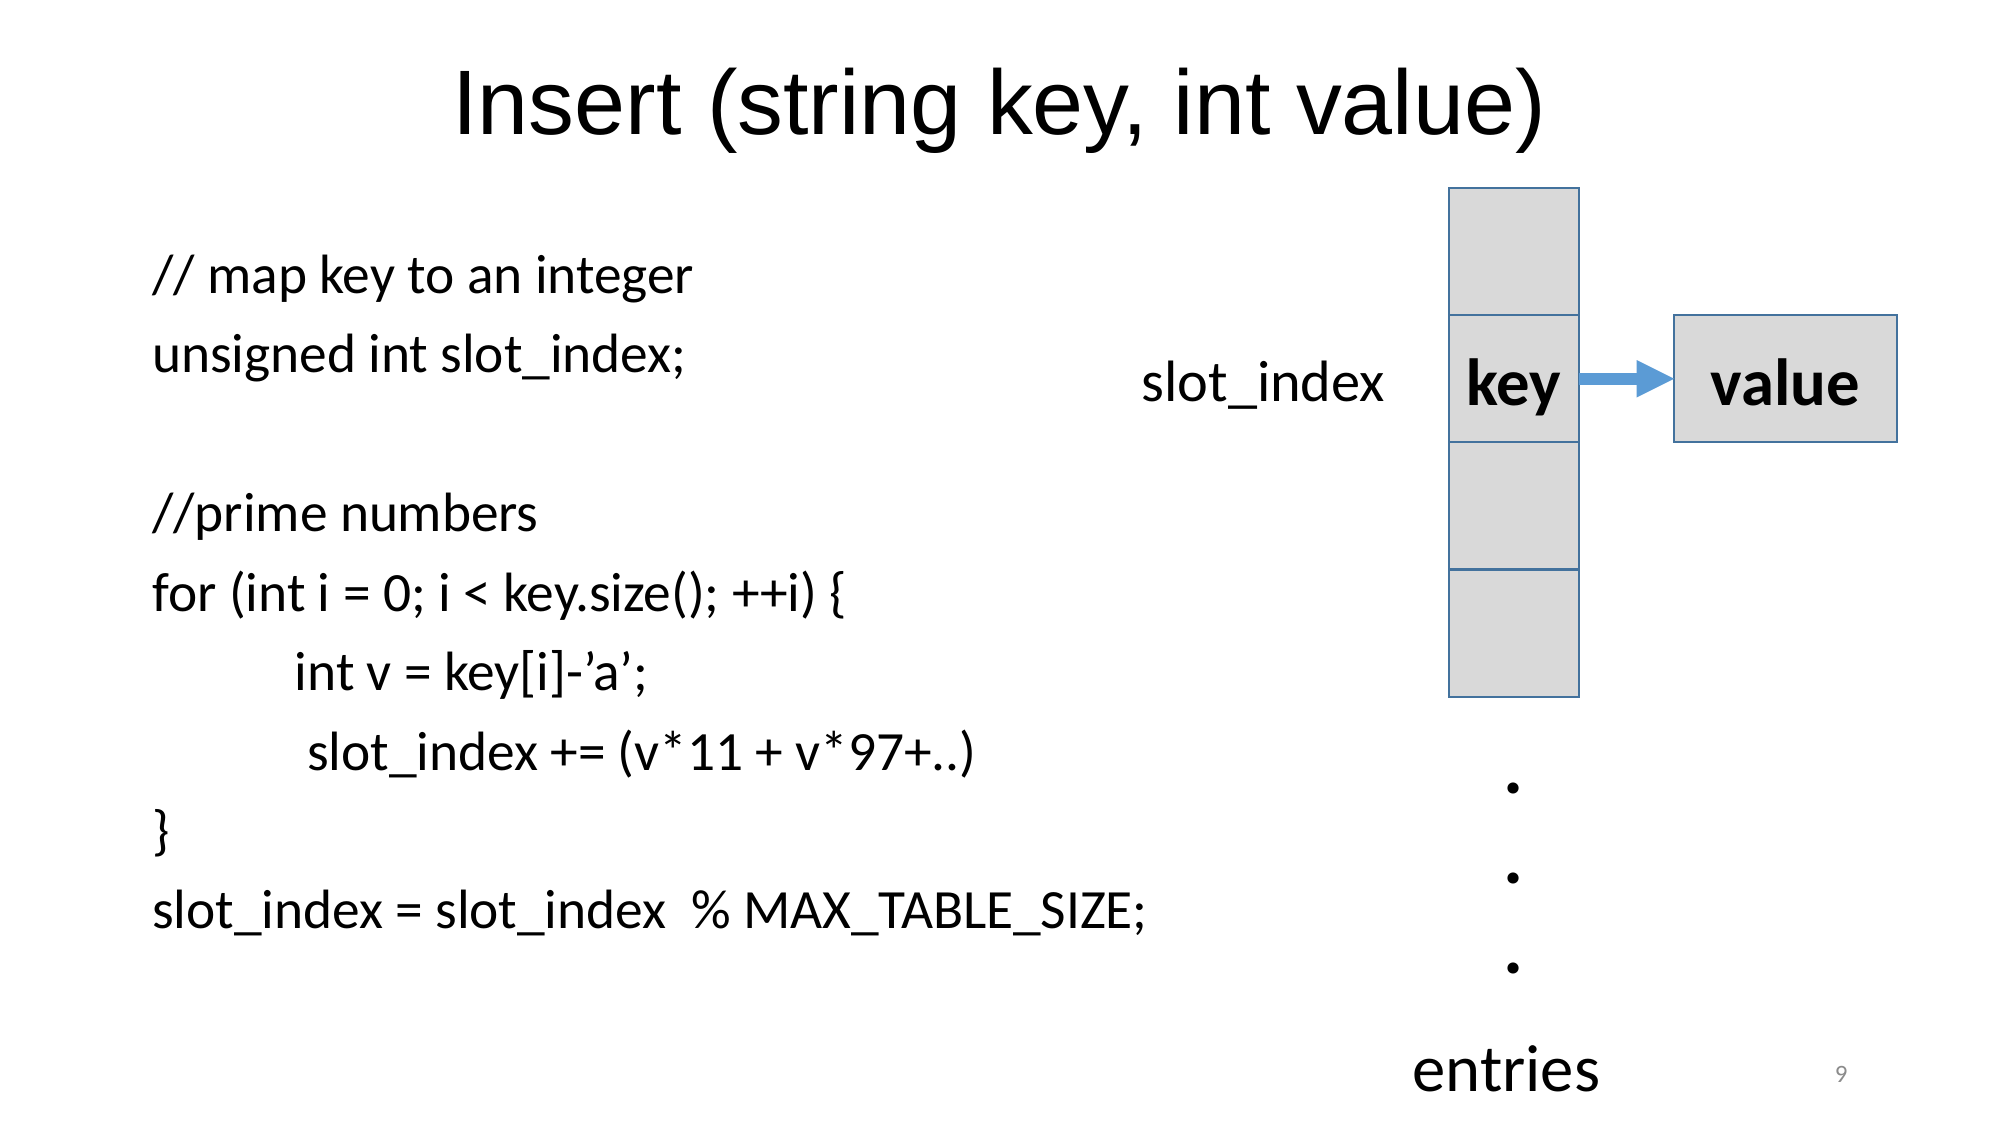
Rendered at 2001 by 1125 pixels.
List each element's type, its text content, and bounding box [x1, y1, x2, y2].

list // map key to an integer unsigned int slot_index; //prime numbers for (int i = 0; i < key.size(); ++i) { int v = key[i]-’a’; slot_index += (v*11 + v*97+..) } slot_index = slot_index % MAX_TABLE_SIZE; [137, 238, 1863, 953]
title Insert (string key, int value) [137, 0, 1863, 214]
text_box value [1673, 314, 1898, 443]
text_box [1448, 187, 1580, 314]
slide_number 9 [1412, 1042, 1863, 1103]
text_box key [1448, 314, 1580, 441]
text_box [1448, 441, 1580, 568]
text_box . . . [1489, 711, 1539, 997]
text_box [1448, 568, 1580, 698]
text_box entries [1397, 1017, 1631, 1113]
text_box slot_index [1127, 335, 1400, 421]
